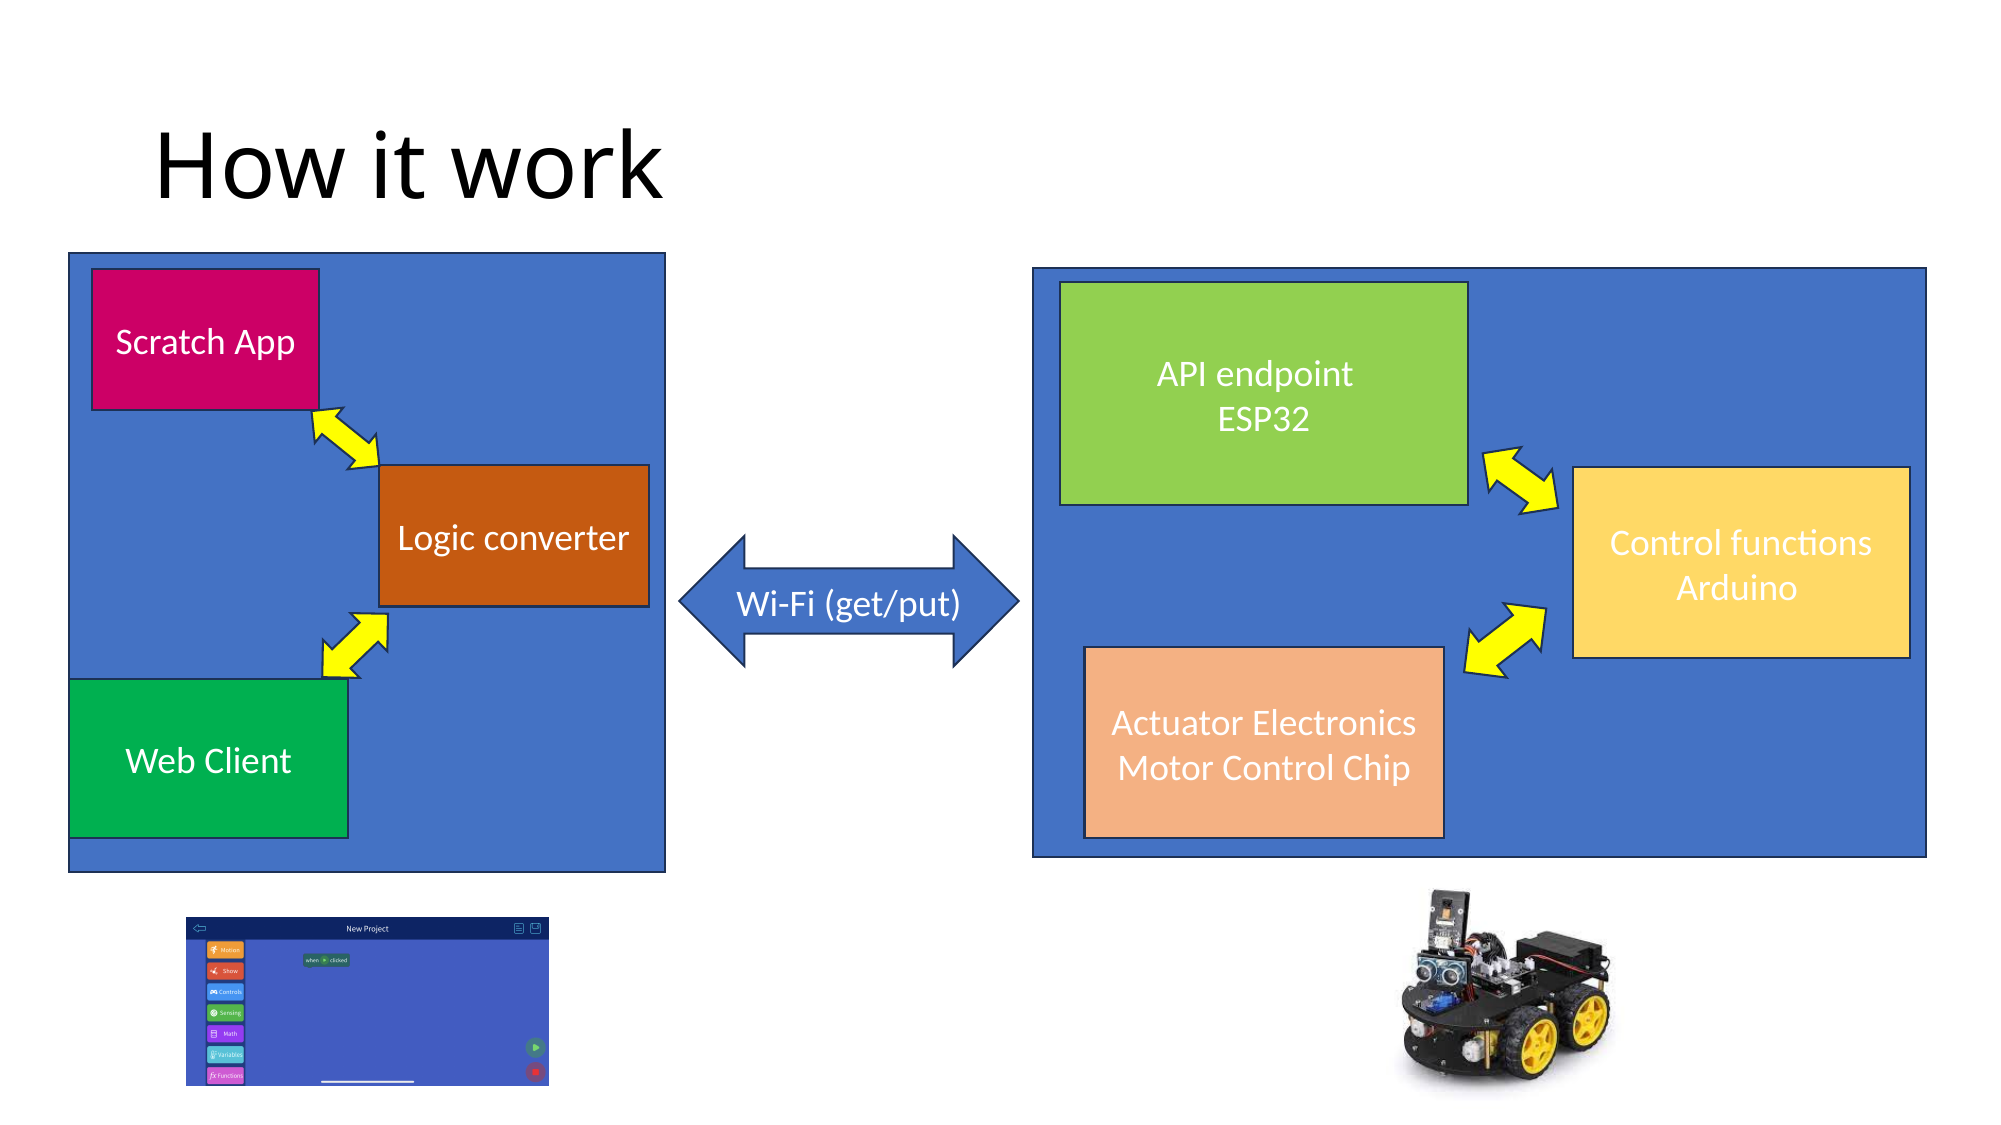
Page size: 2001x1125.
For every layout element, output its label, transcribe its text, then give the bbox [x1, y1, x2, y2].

picture [1386, 871, 1625, 1110]
picture [185, 917, 549, 1086]
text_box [68, 252, 666, 873]
title How it work [137, 59, 1863, 278]
text_box Wi-Fi (get/put) [677, 533, 1021, 669]
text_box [1032, 267, 1926, 858]
